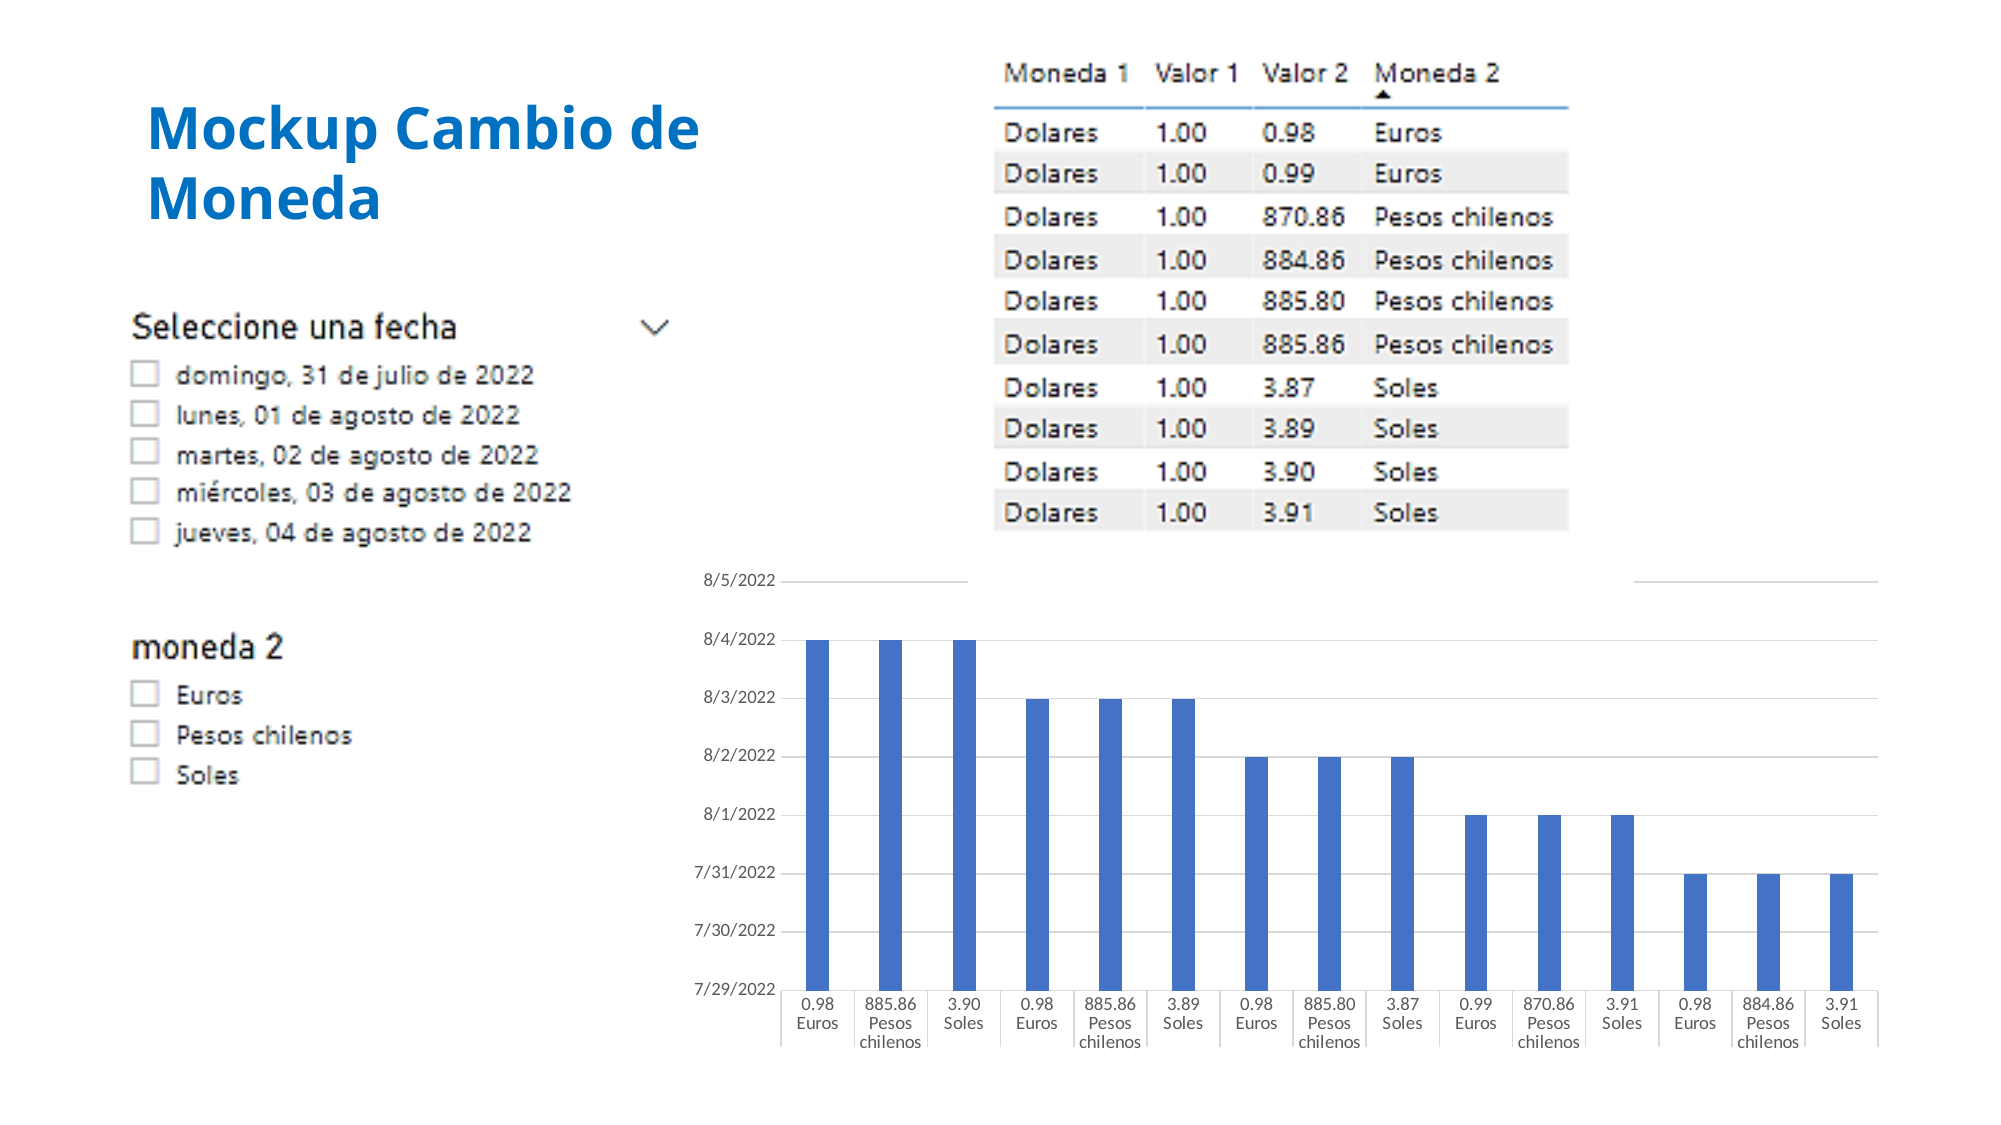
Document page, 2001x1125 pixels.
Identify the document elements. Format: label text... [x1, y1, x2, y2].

picture [968, 25, 1635, 585]
text_box Mockup Cambio de Moneda [132, 84, 736, 239]
chart [669, 562, 1903, 1064]
picture [95, 254, 807, 840]
